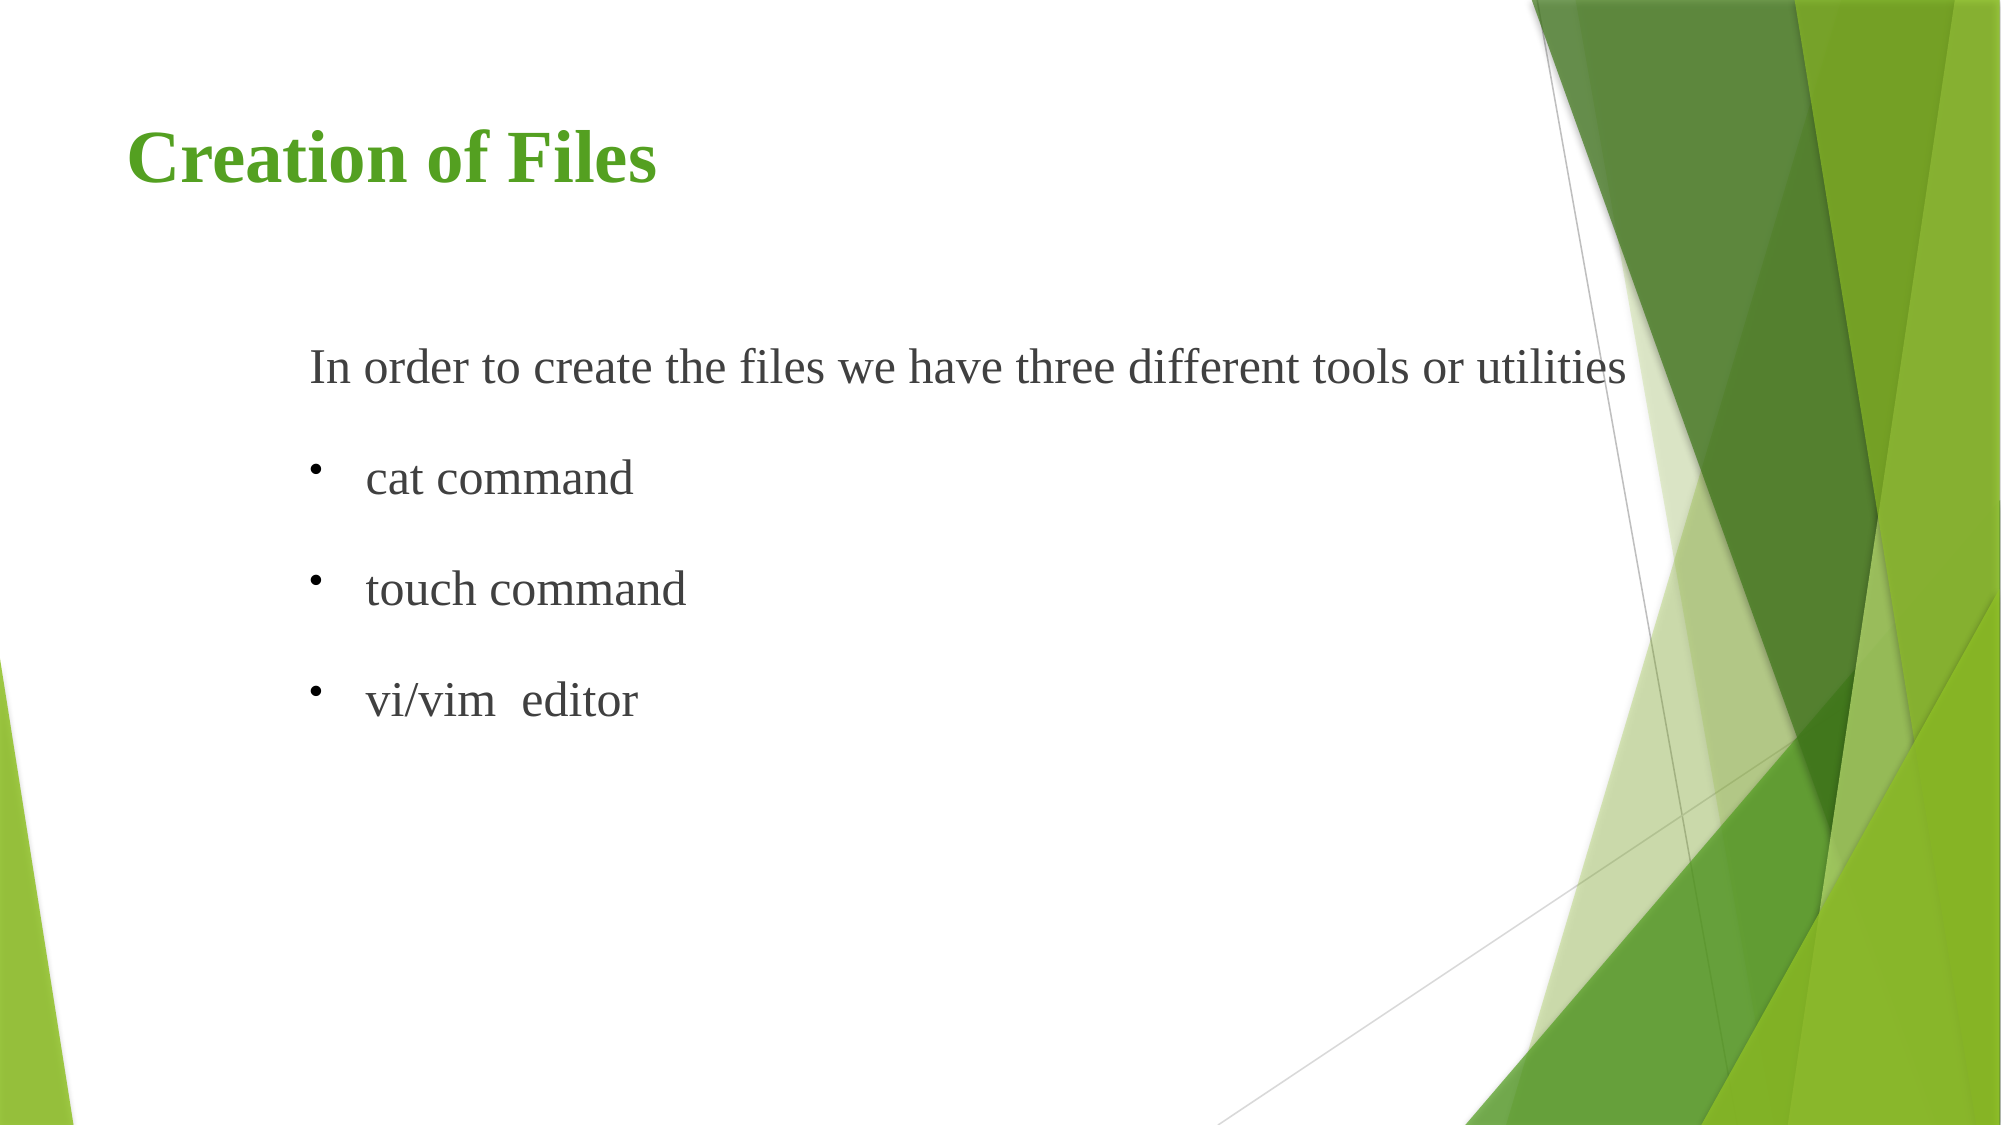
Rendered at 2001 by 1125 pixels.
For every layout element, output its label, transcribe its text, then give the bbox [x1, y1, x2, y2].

list In order to create the files we have three different tools or utilities cat command touch command vi/vim editor [294, 295, 1707, 692]
title Creation of Files [111, 99, 1522, 317]
